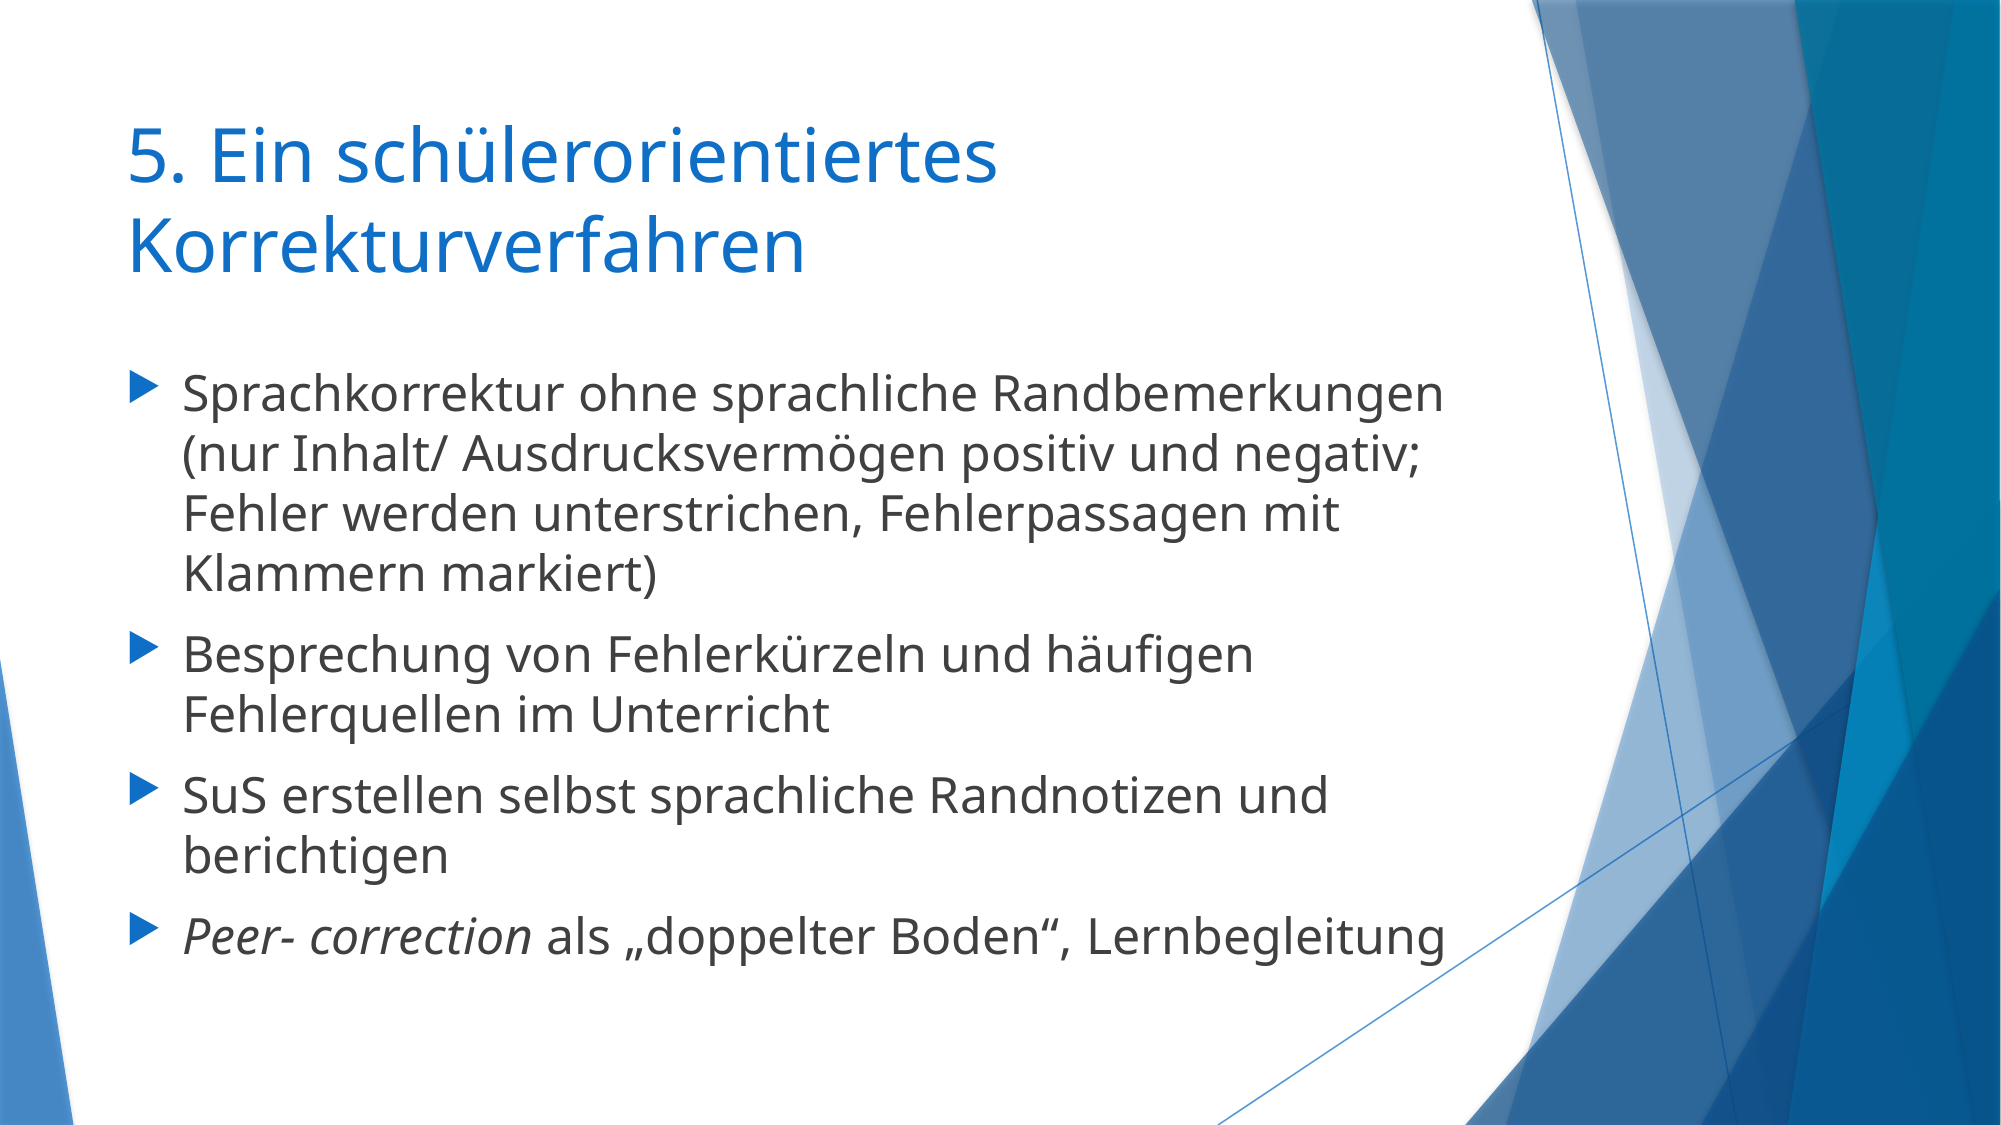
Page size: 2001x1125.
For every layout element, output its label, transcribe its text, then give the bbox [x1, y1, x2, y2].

title 5. Ein schülerorientiertes Korrekturverfahren [111, 99, 1522, 317]
list Sprachkorrektur ohne sprachliche Randbemerkungen (nur Inhalt/ Ausdrucksvermögen positiv und negativ; Fehler werden unterstrichen, Fehlerpassagen mit Klammern markiert) Besprechung von Fehlerkürzeln und häufigen Fehlerquellen im Unterricht SuS erstellen selbst sprachliche Randnotizen und berichtigen Peer- correction als „doppelter Boden“, Lernbegleitung [111, 354, 1522, 992]
